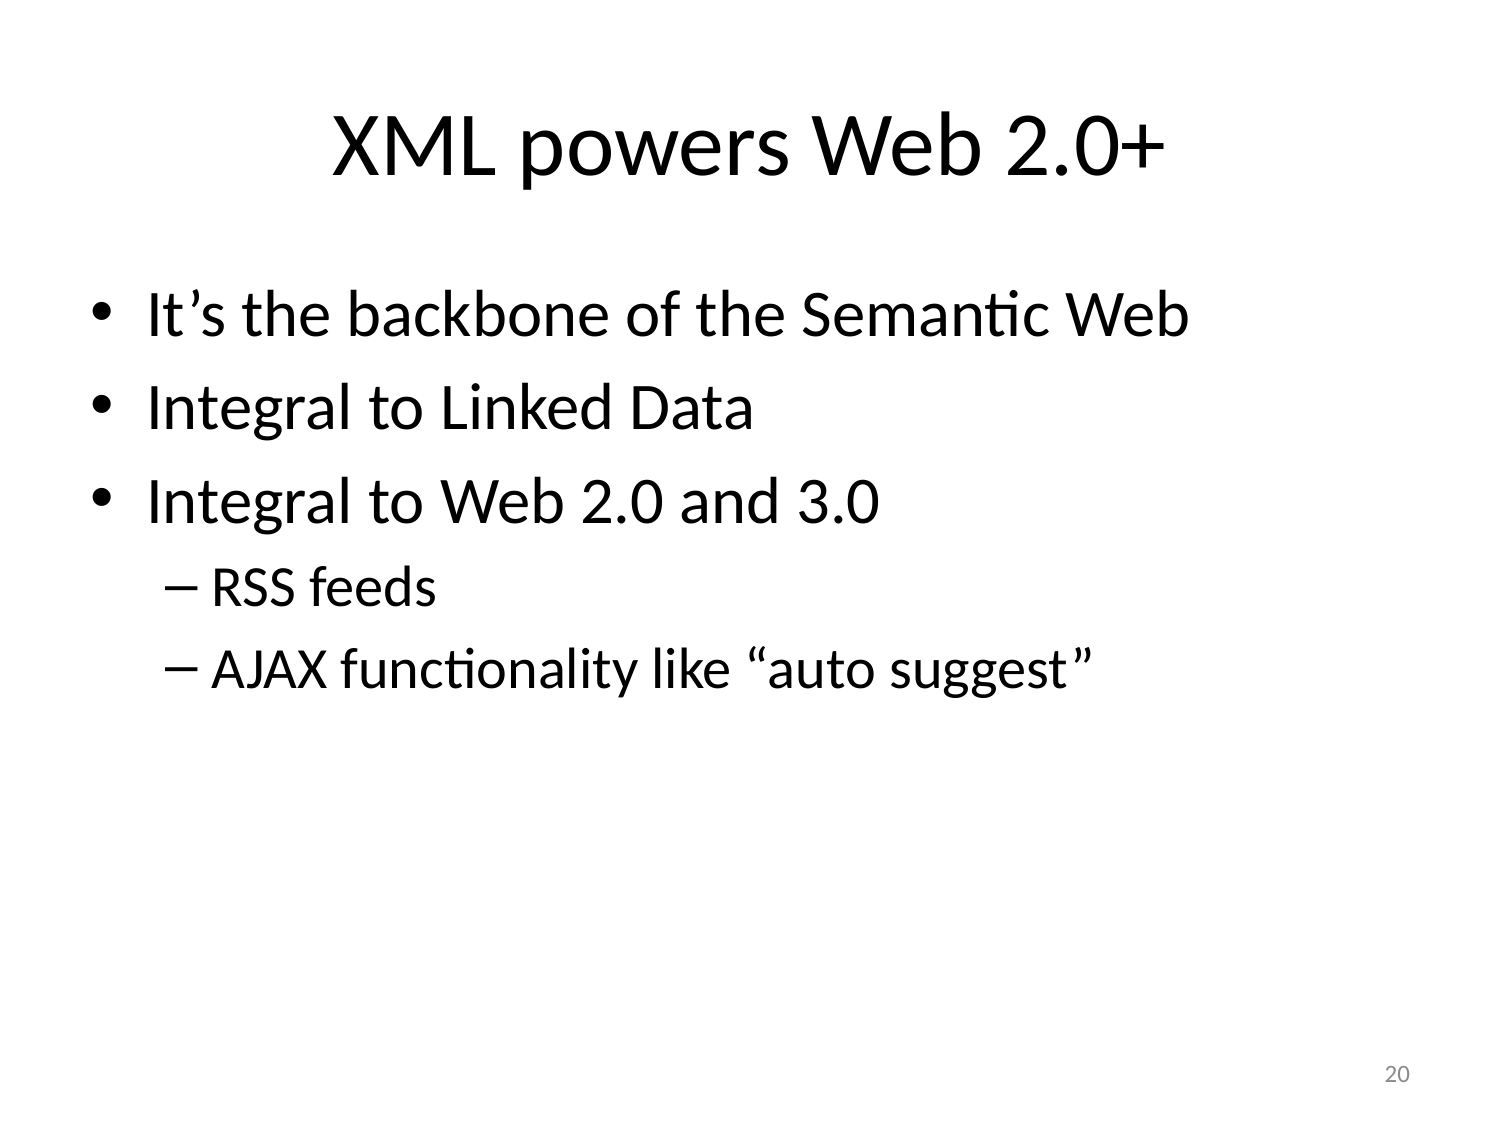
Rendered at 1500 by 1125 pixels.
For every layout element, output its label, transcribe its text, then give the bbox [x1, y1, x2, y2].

list It’s the backbone of the Semantic Web Integral to Linked Data Integral to Web 2.0 and 3.0 RSS feeds AJAX functionality like “auto suggest” [75, 262, 1425, 1005]
slide_number 20 [1074, 1042, 1425, 1103]
title XML powers Web 2.0+ [75, 45, 1425, 233]
